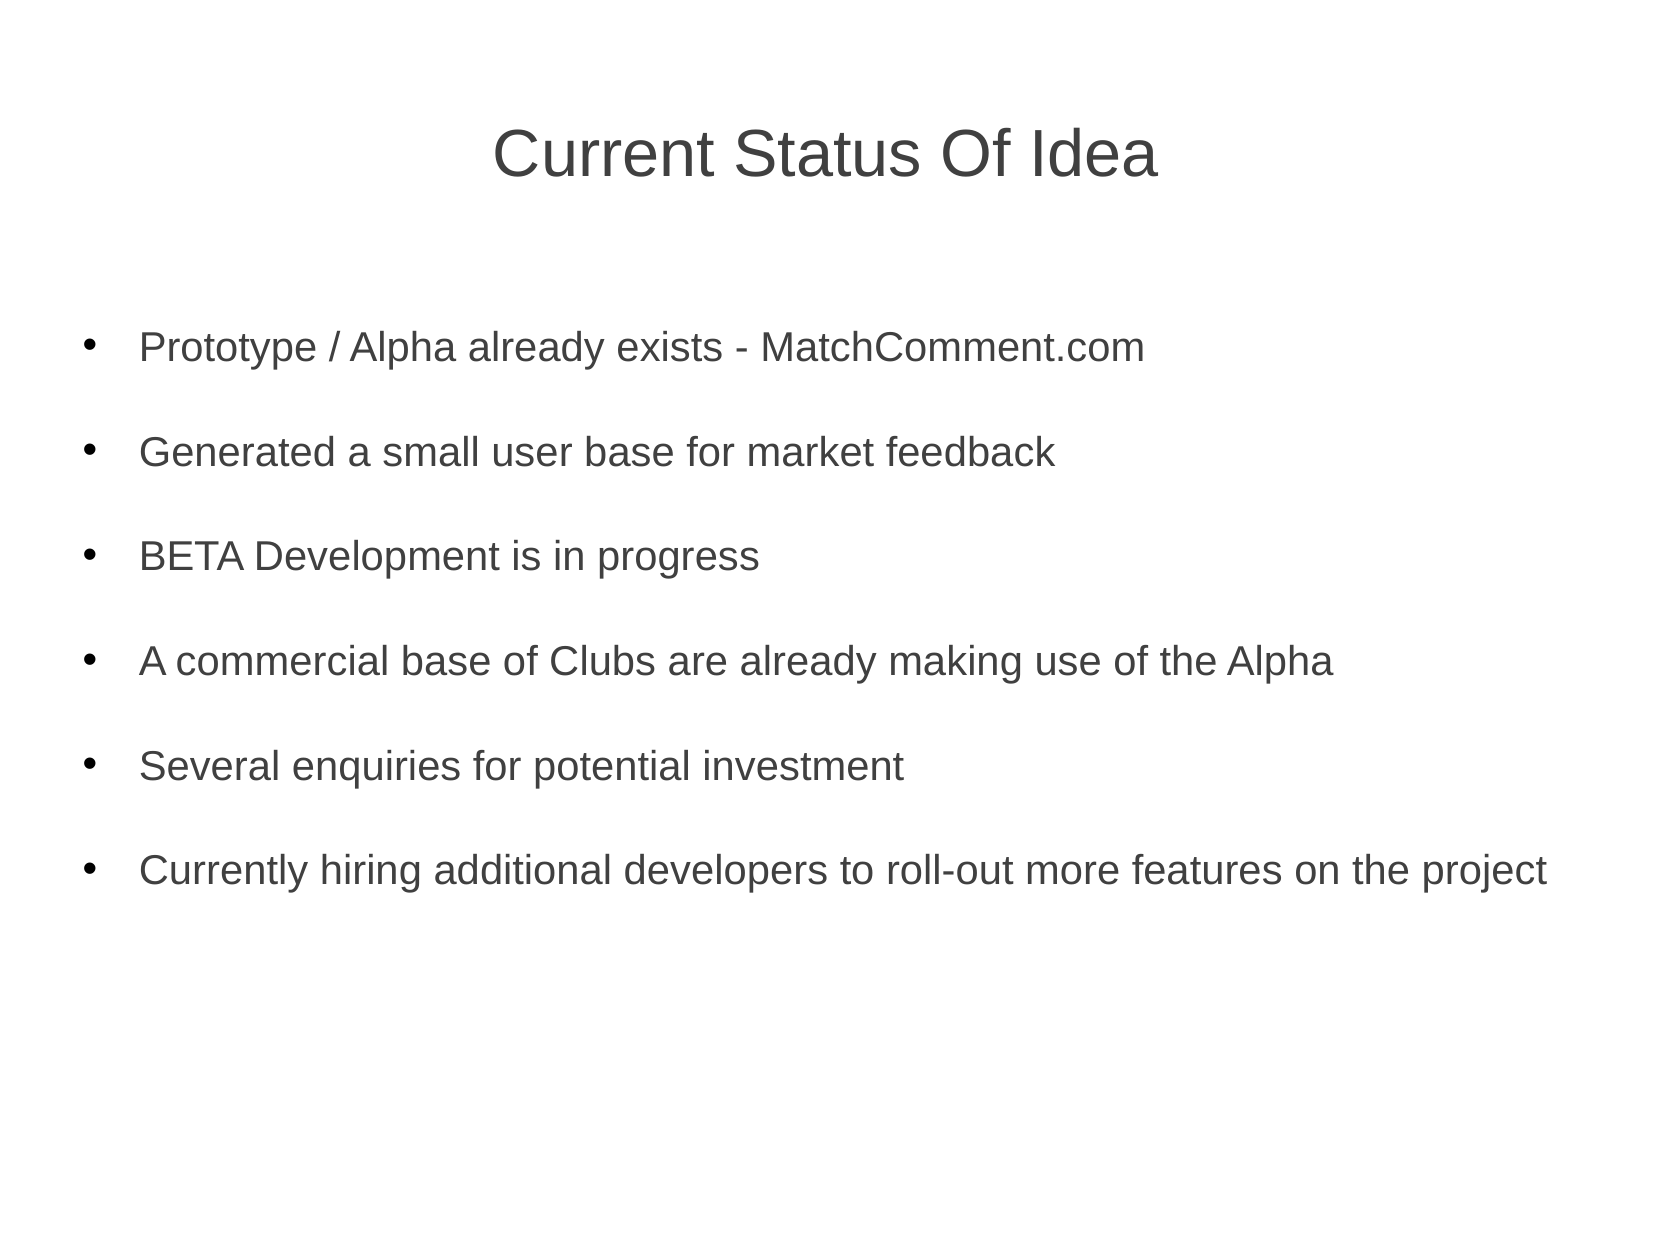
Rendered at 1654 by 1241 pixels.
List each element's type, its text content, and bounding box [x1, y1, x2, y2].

title Current Status Of Idea [82, 49, 1571, 257]
list Prototype / Alpha already exists - MatchComment.com Generated a small user base for market feedback BETA Development is in progress A commercial base of Clubs are already making use of the Alpha Several enquiries for potential investment Currently hiring additional developers to roll-out more features on the project [82, 289, 1571, 1109]
